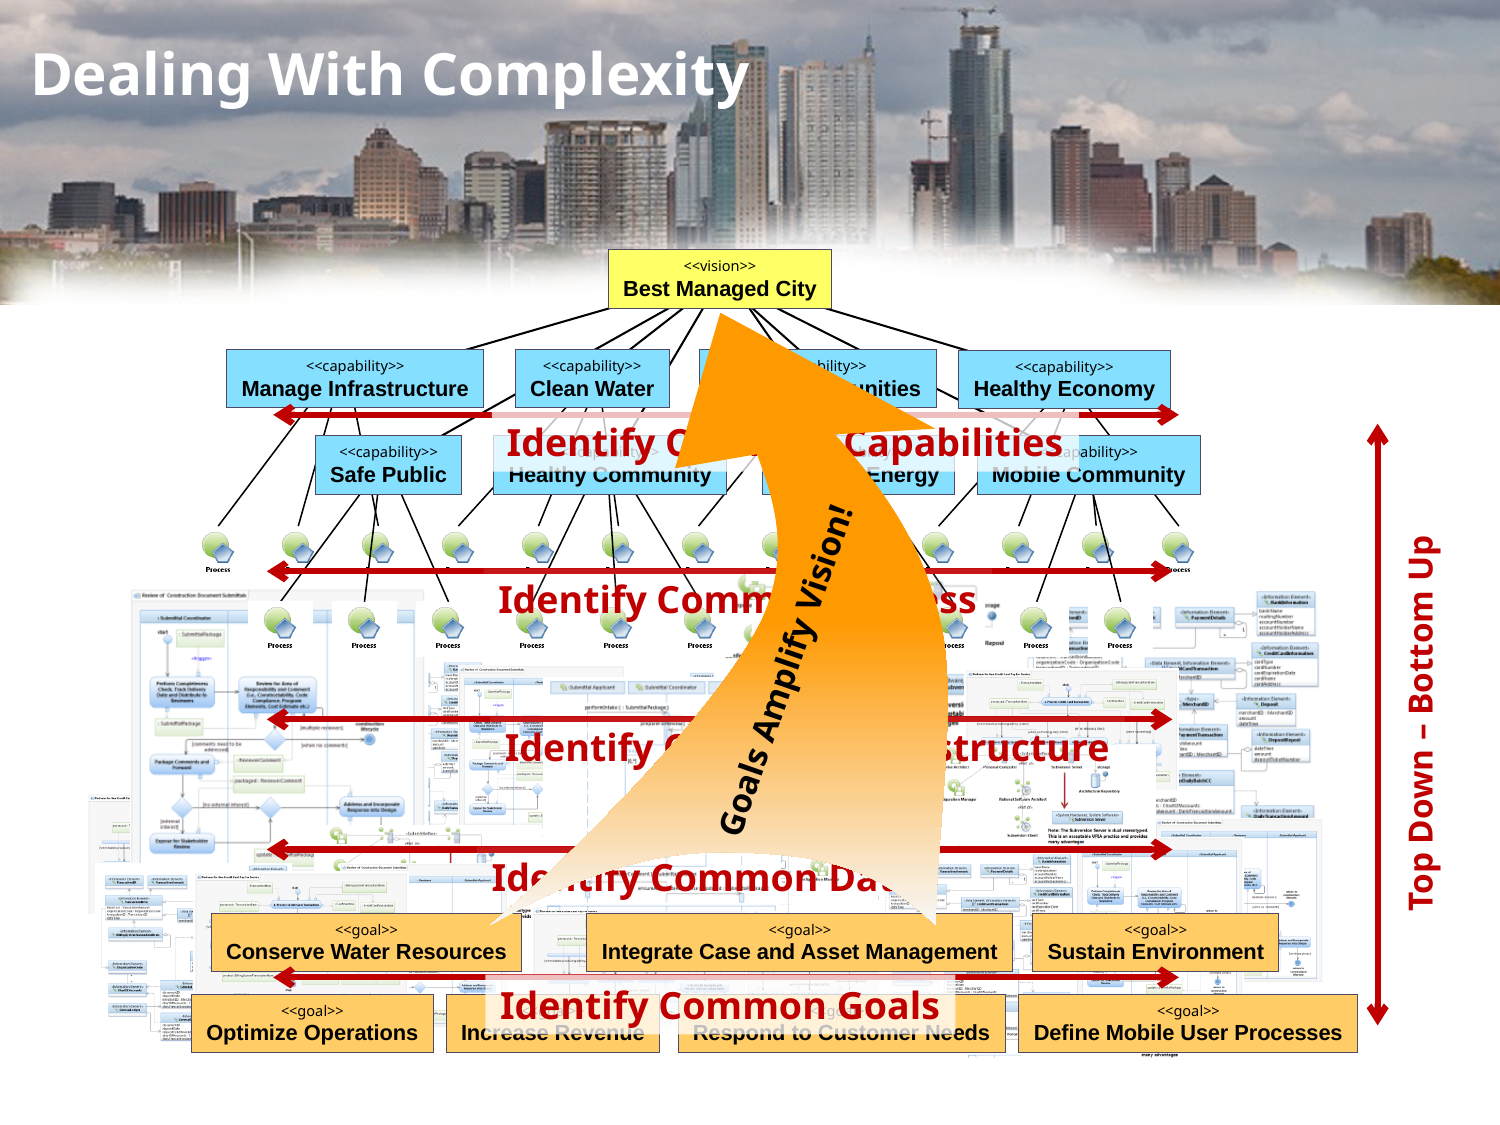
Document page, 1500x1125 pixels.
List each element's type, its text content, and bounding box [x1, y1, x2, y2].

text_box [953, 846, 1173, 908]
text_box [953, 372, 1212, 657]
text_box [266, 568, 484, 630]
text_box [86, 571, 484, 1058]
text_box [266, 846, 484, 908]
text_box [272, 411, 484, 473]
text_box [489, 312, 948, 926]
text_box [953, 568, 1173, 630]
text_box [953, 411, 1180, 473]
picture [0, 0, 1500, 305]
title Dealing With Complexity [29, 38, 1500, 117]
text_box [223, 279, 1203, 496]
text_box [189, 912, 1362, 1054]
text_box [1377, 423, 1448, 1026]
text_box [272, 974, 1180, 1036]
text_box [953, 716, 1173, 778]
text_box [185, 372, 484, 657]
text_box <<vision>> Best Managed City [608, 249, 832, 277]
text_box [266, 716, 484, 778]
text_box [953, 571, 1324, 911]
